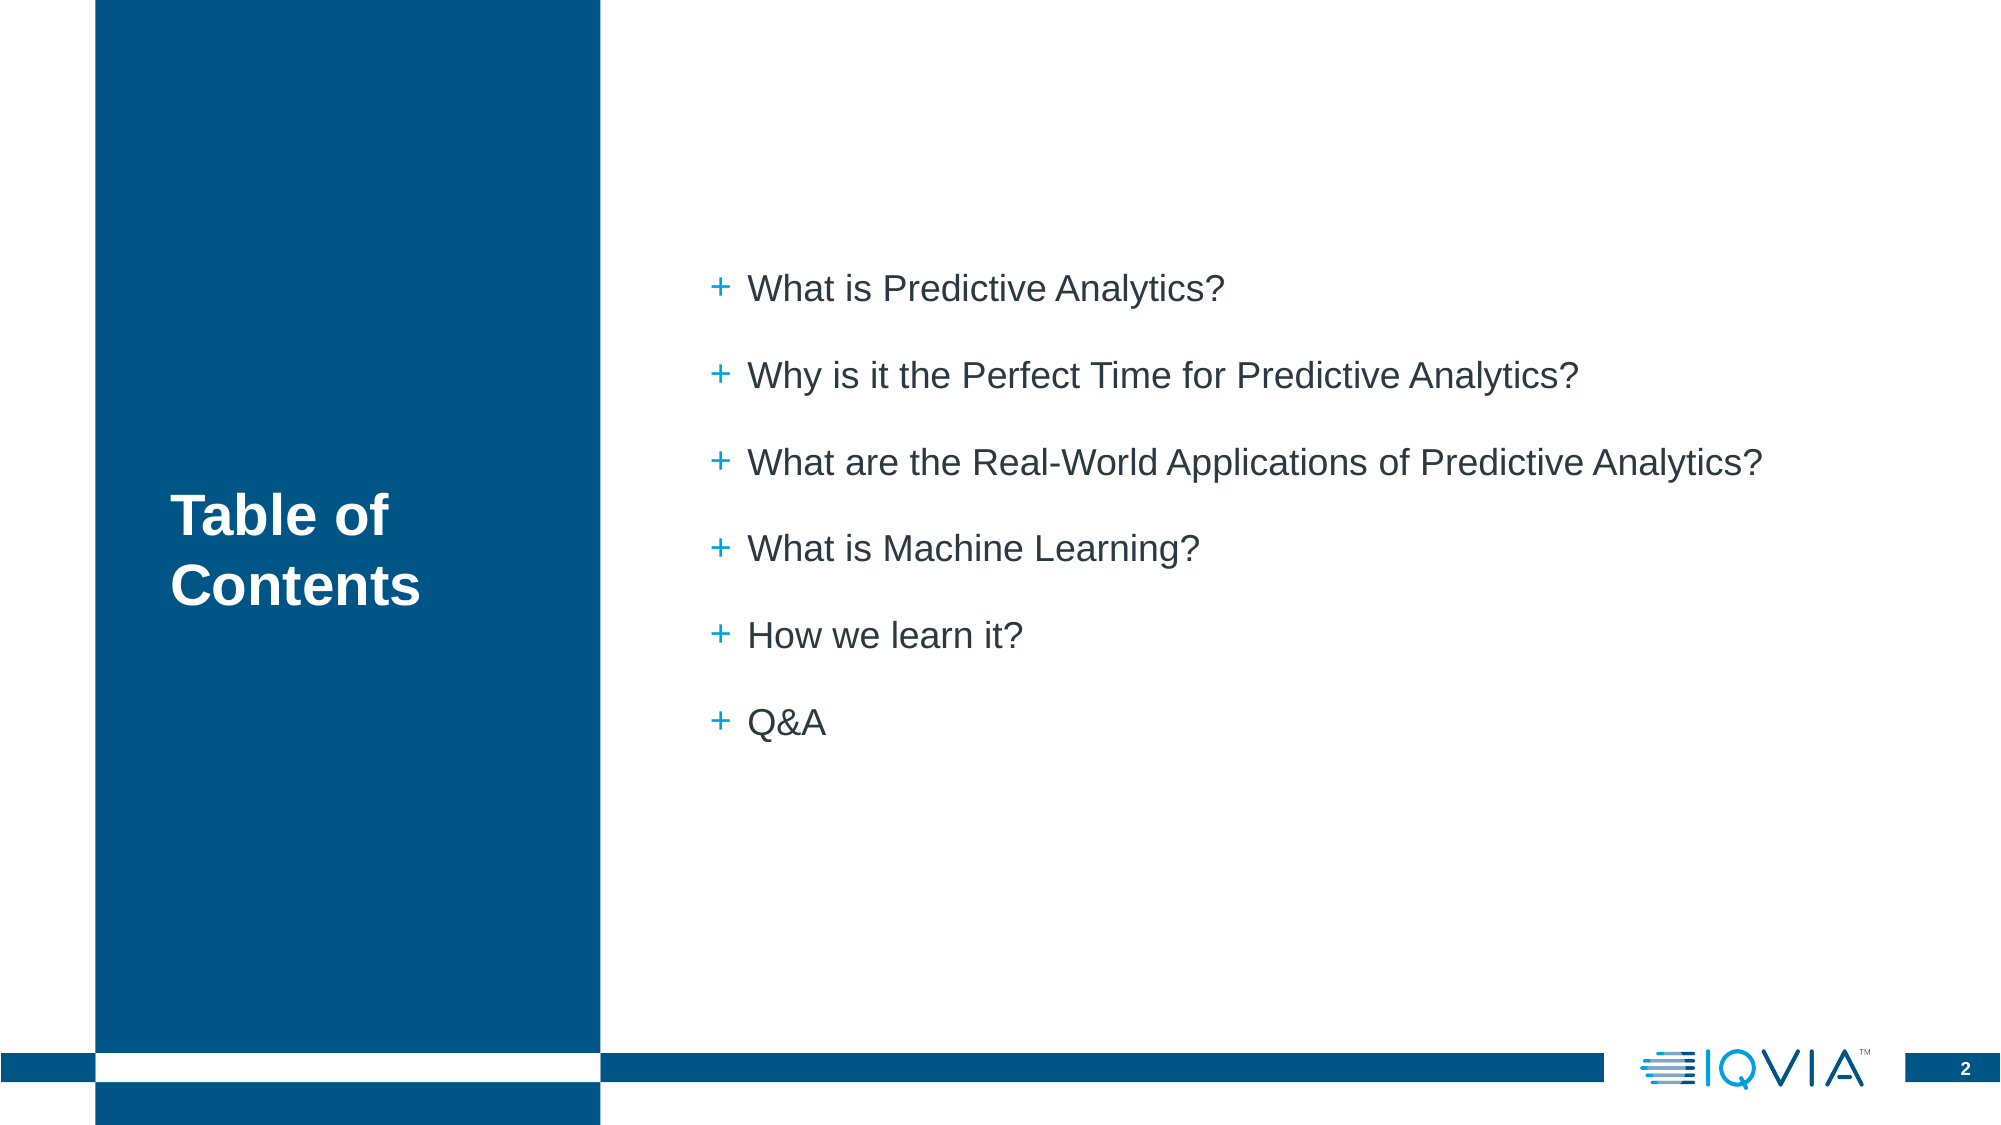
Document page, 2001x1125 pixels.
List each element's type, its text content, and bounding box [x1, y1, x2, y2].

picture [1744, 1049, 1870, 1090]
picture [1640, 1049, 1743, 1090]
list What is Predictive Analytics? Why is it the Perfect Time for Predictive Analytics? What are the Real-World Applications of Predictive Analytics? What is Machine Learning? How we learn it? Q&A [695, 136, 1859, 957]
picture [1724, 1054, 1751, 1082]
